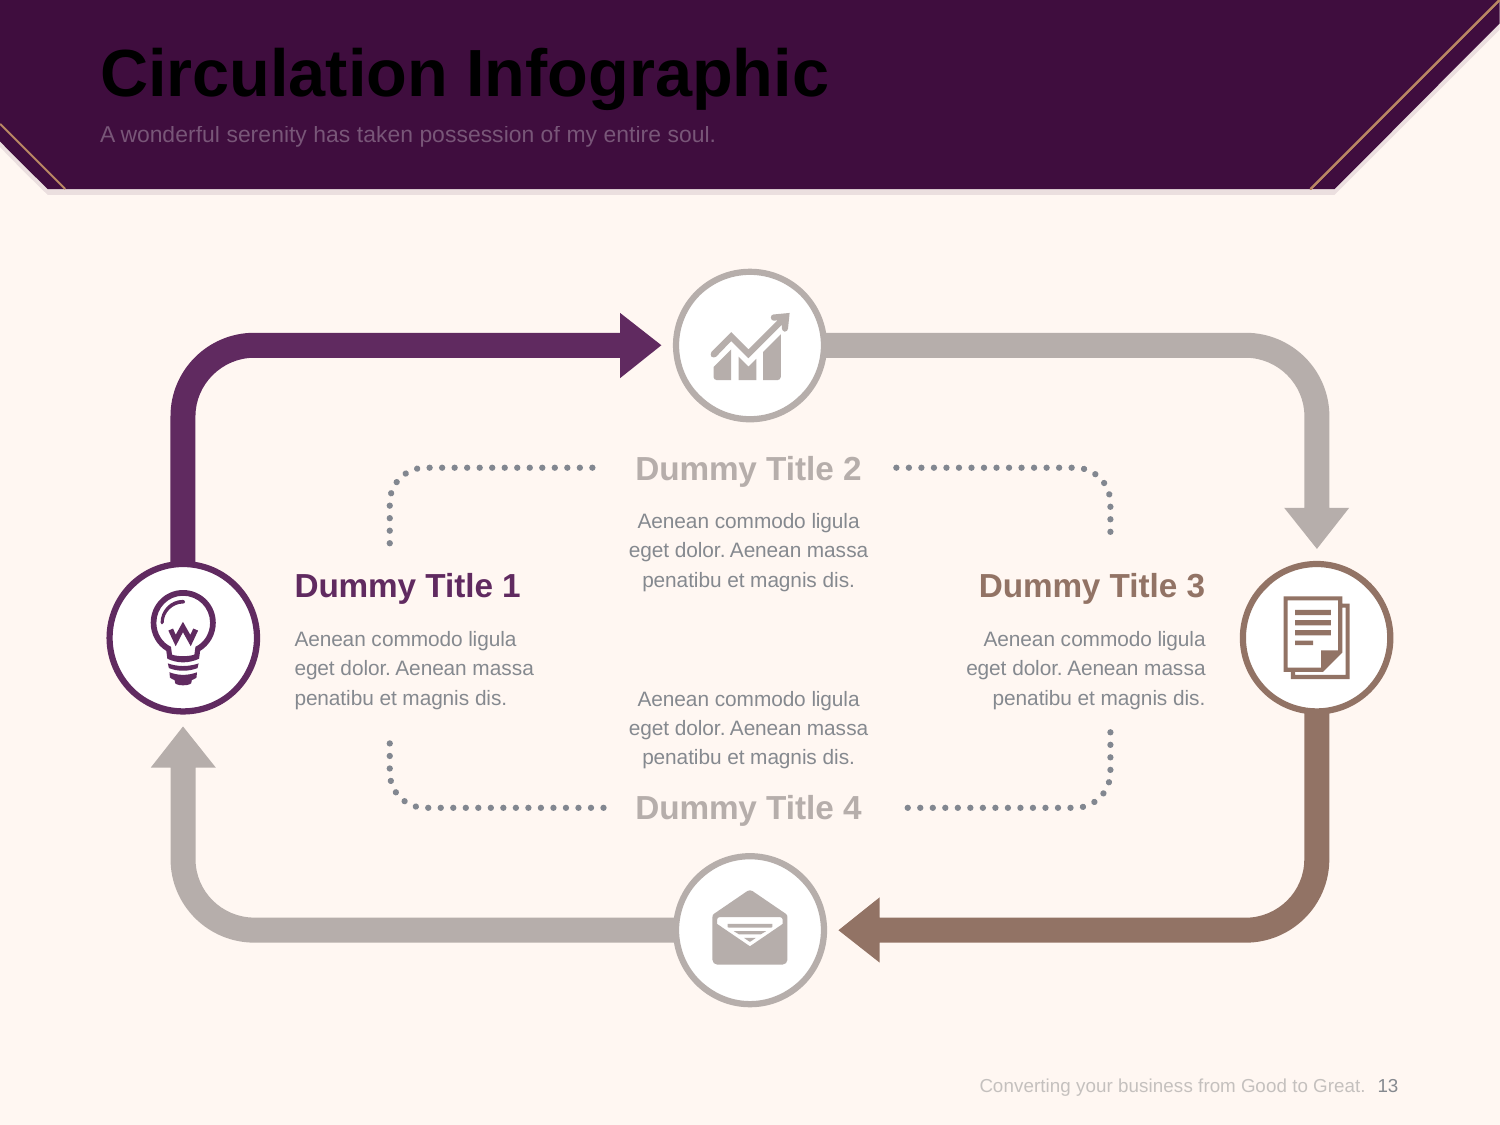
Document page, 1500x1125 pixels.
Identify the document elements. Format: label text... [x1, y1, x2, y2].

text_box [827, 332, 1350, 549]
text_box [389, 740, 604, 808]
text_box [294, 564, 552, 740]
text_box [1283, 596, 1350, 680]
text_box [680, 275, 820, 416]
text_box [710, 312, 790, 359]
text_box [169, 672, 198, 686]
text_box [619, 446, 878, 622]
text_box [170, 312, 662, 561]
text_box [167, 663, 199, 671]
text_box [619, 650, 878, 828]
text_box [896, 467, 1111, 544]
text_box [948, 564, 1206, 740]
text_box [713, 349, 732, 381]
slide_number 13 [1352, 1044, 1424, 1125]
text_box [389, 467, 604, 544]
text_box [712, 890, 788, 965]
text_box [672, 853, 828, 1008]
list A wonderful serenity has taken possession of my entire soul. [100, 120, 1400, 180]
title Circulation Infographic [100, 21, 1400, 119]
footer Converting your business from Good to Great. [905, 1044, 1352, 1125]
text_box [150, 590, 216, 663]
text_box [150, 726, 673, 943]
text_box [838, 714, 1330, 963]
text_box [672, 268, 828, 423]
text_box [1239, 560, 1394, 715]
text_box [896, 740, 1111, 808]
text_box [763, 334, 781, 381]
text_box [1247, 568, 1387, 708]
text_box [106, 560, 261, 715]
text_box [738, 356, 757, 381]
text_box [113, 568, 253, 708]
text_box [680, 860, 820, 1001]
